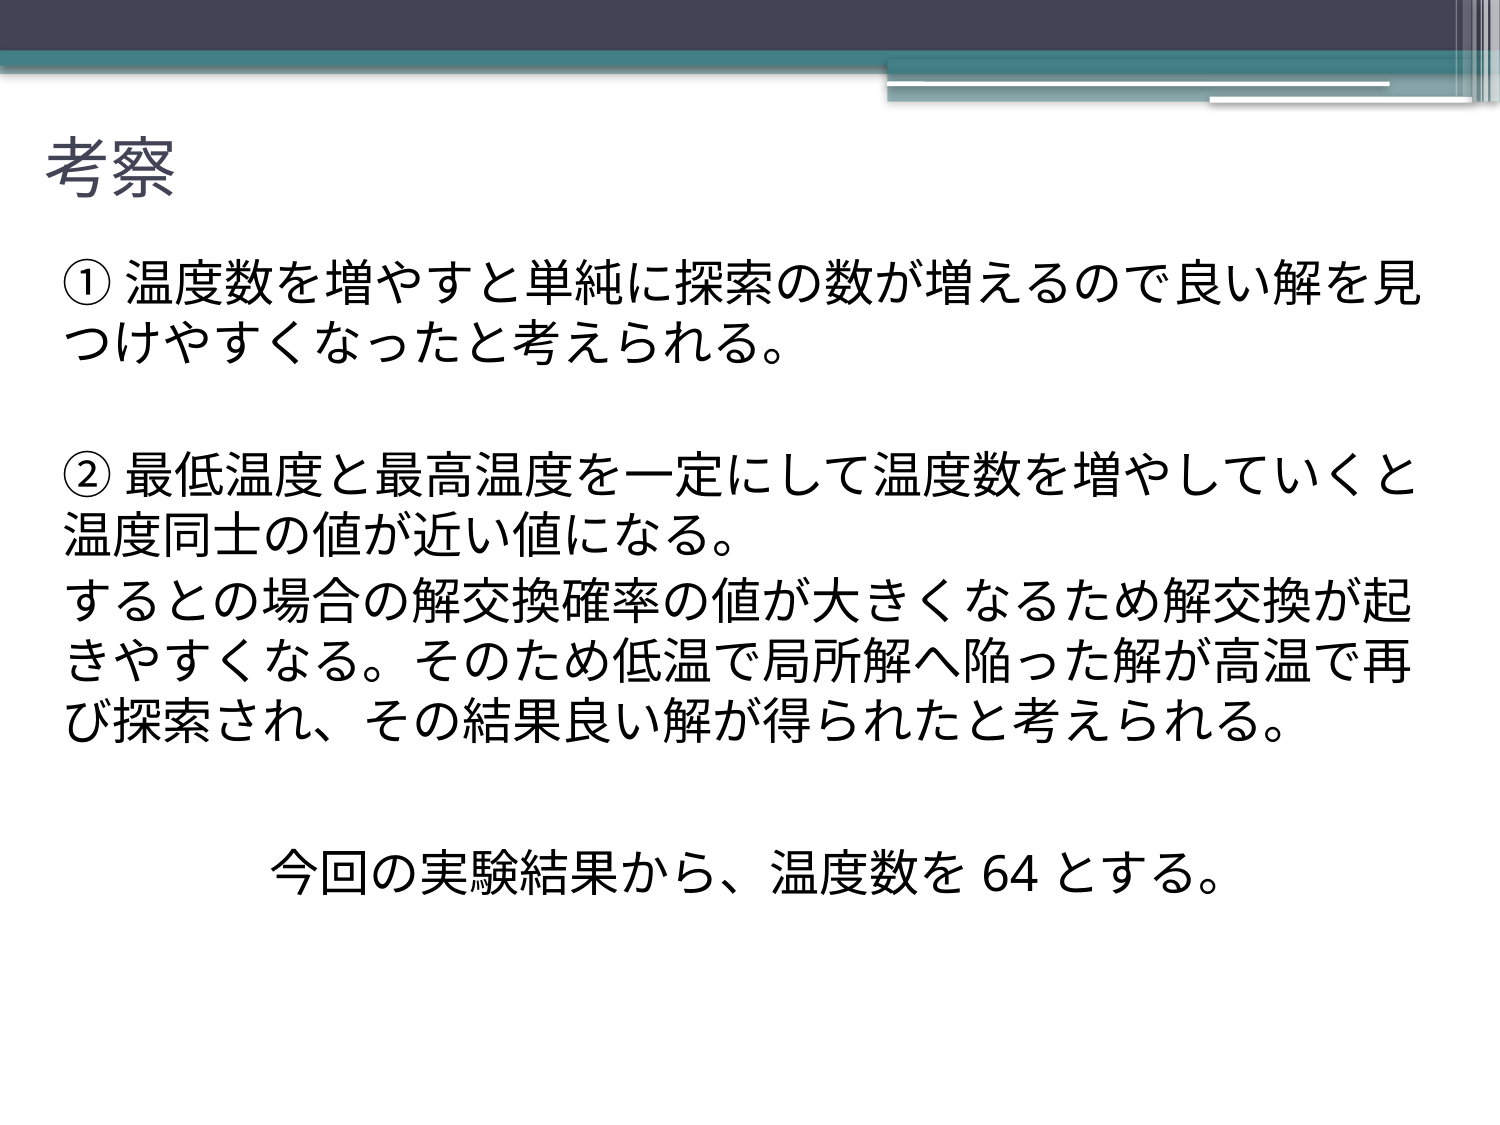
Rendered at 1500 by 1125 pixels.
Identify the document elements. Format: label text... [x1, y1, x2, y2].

title 考察 [29, 78, 1380, 254]
